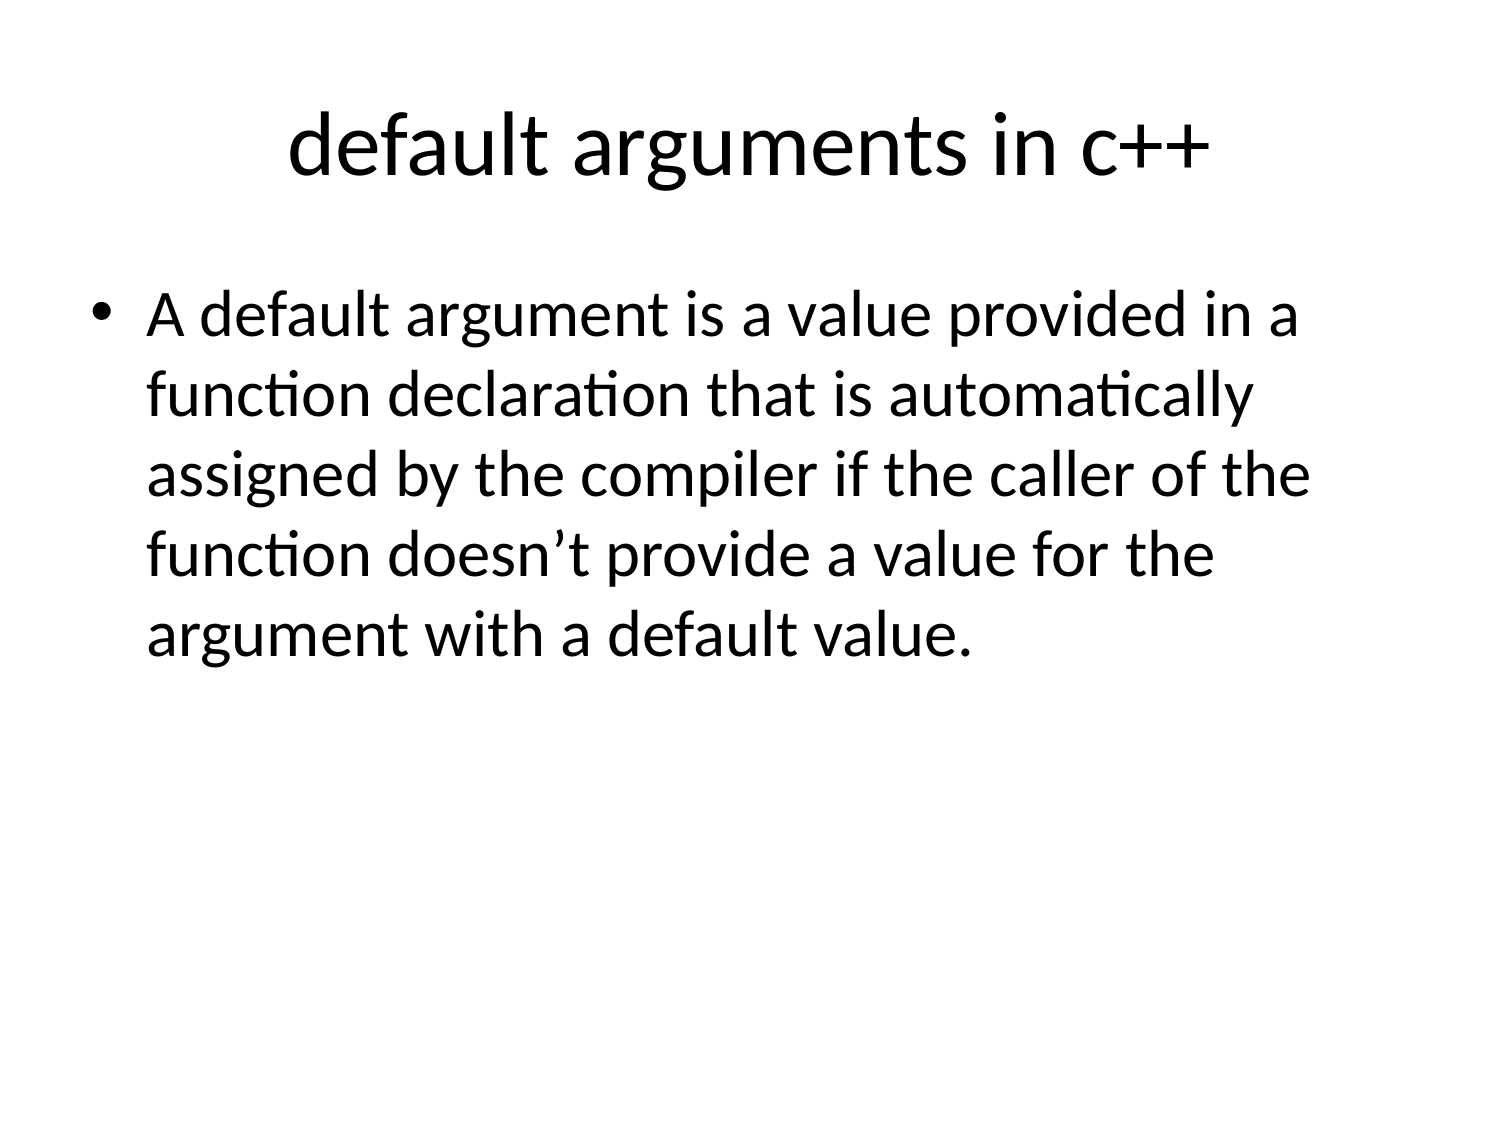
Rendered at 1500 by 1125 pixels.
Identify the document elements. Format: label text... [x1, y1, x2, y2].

list A default argument is a value provided in a function declaration that is automatically assigned by the compiler if the caller of the function doesn’t provide a value for the argument with a default value. [75, 262, 1425, 1005]
title default arguments in c++ [75, 45, 1425, 233]
